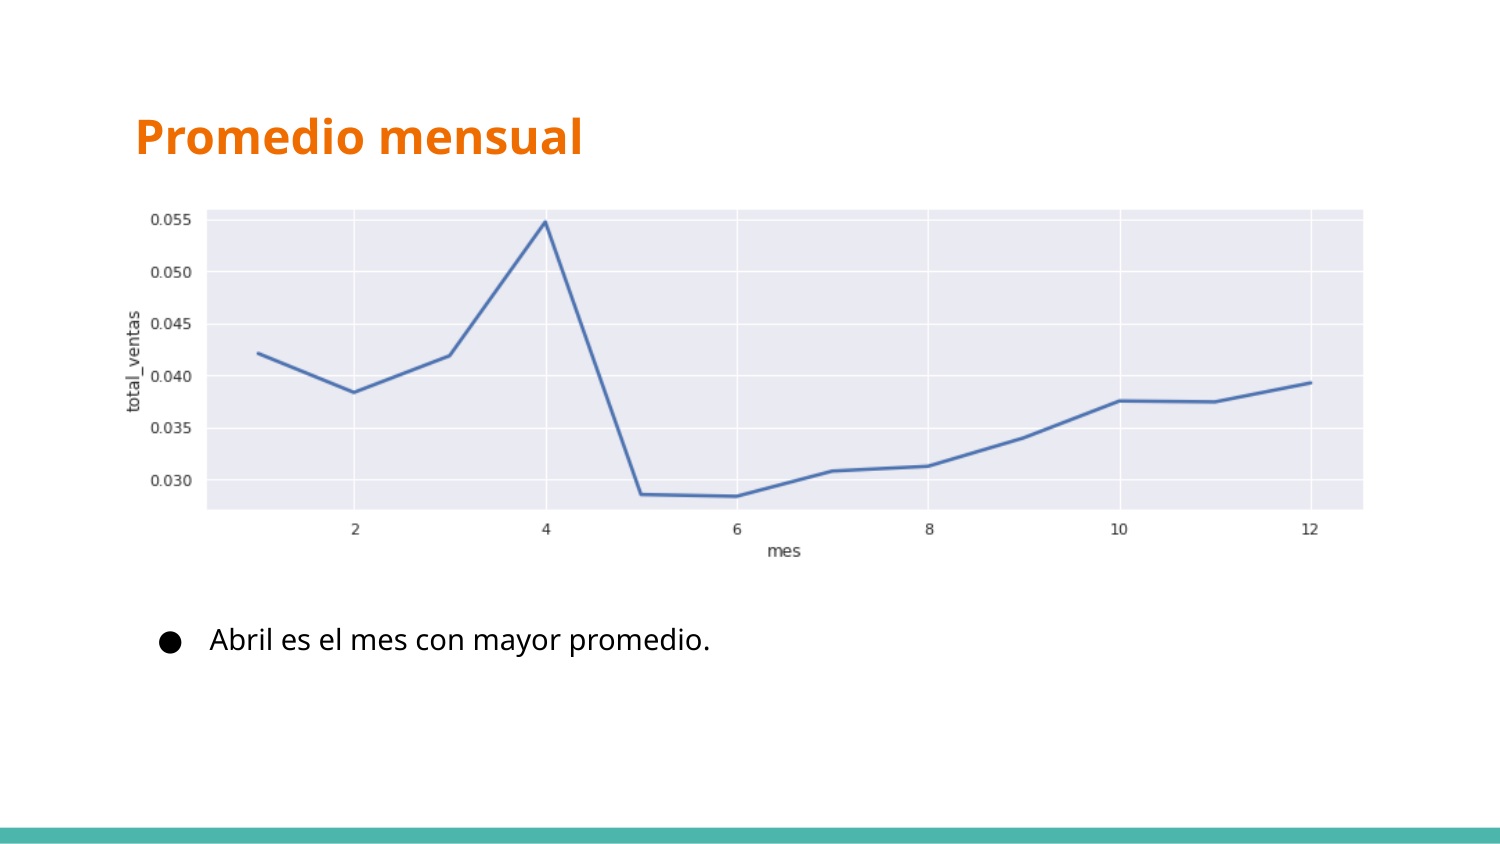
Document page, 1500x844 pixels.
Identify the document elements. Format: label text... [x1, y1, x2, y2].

title Promedio mensual [119, 91, 1381, 179]
text_box Abril es el mes con mayor promedio. [119, 606, 1200, 707]
picture [101, 203, 1398, 582]
